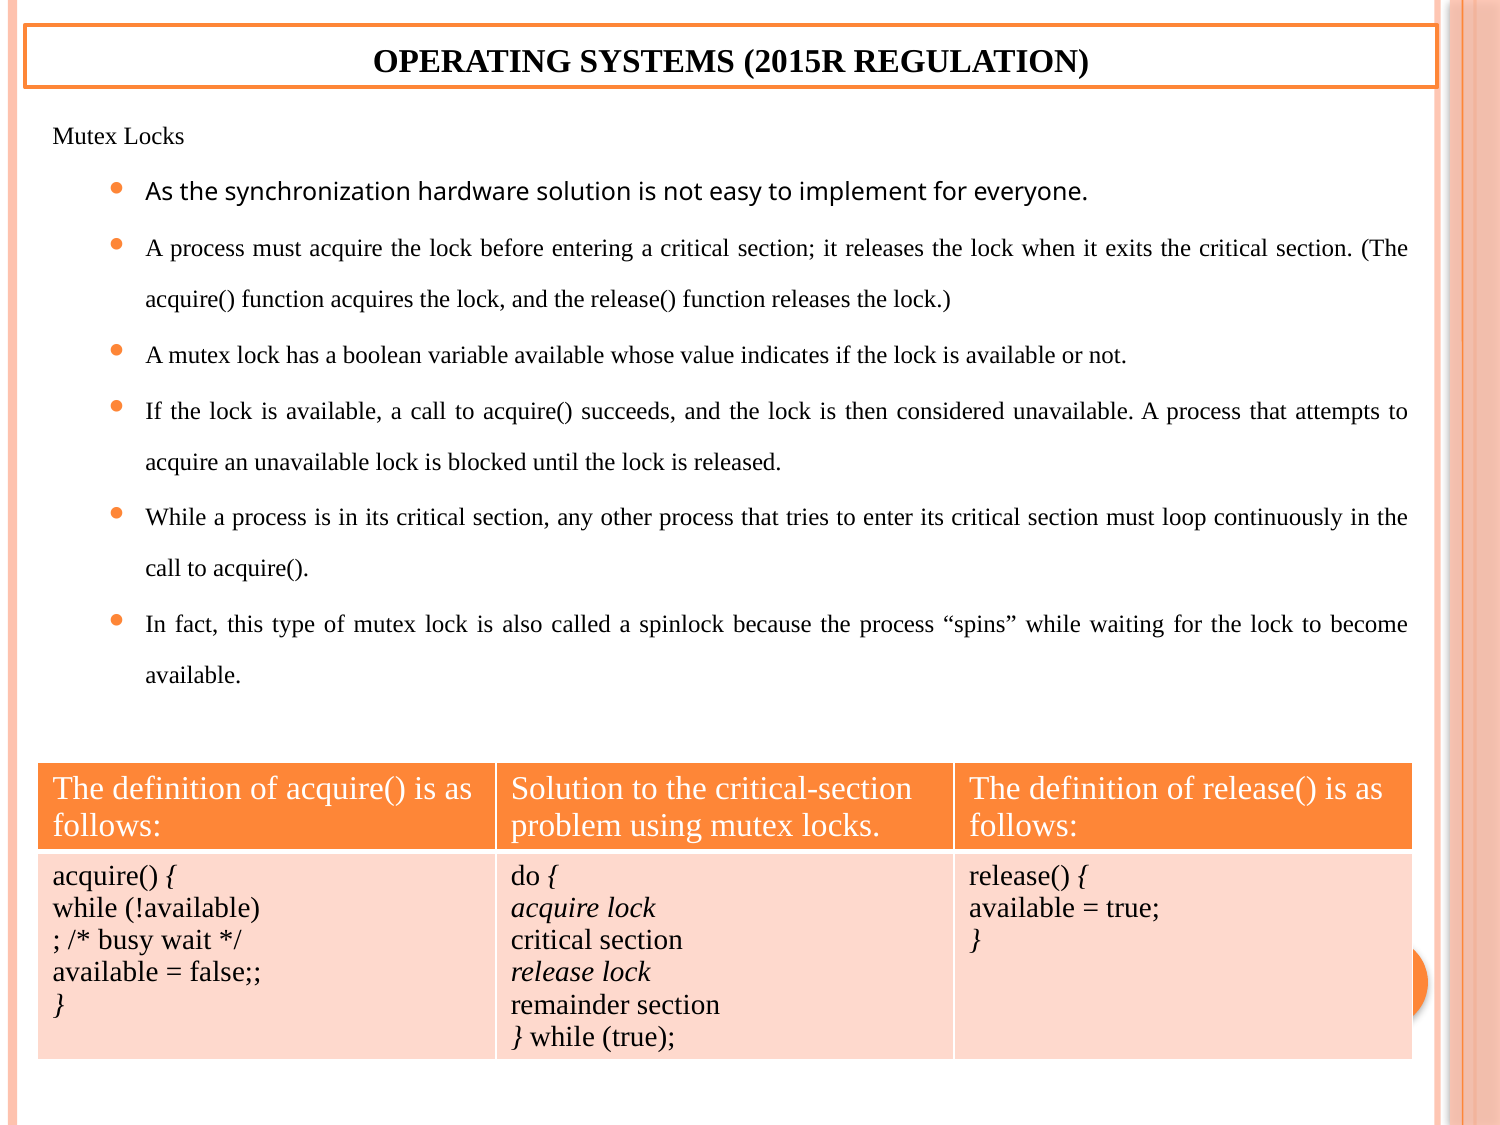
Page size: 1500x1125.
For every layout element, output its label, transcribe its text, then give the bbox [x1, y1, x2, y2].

table_cell do { acquire lock critical section release lock remainder section } while (true); [497, 854, 953, 1059]
list Mutex Locks As the synchronization hardware solution is not easy to implement for everyone. A process must acquire the lock before entering a critical section; it releases the lock when it exits the critical section. (The acquire() function acquires the lock, and the release() function releases the lock.) A mutex lock has a boolean variable available whose value indicates if the lock is available or not. If the lock is available, a call to acquire() succeeds, and the lock is then considered unavailable. A process that attempts to acquire an unavailable lock is blocked until the lock is released. While a process is in its critical section, any other process that tries to enter its critical section must loop continuously in the call to acquire(). In fact, this type of mutex lock is also called a spinlock because the process “spins” while waiting for the lock to become available. [37, 112, 1425, 1062]
table_header The definition of acquire() is as follows: [38, 763, 495, 849]
table_header Solution to the critical-section problem using mutex locks. [497, 763, 953, 849]
text_box Operating Systems (2015R Regulation) [23, 23, 1439, 89]
table_cell acquire() { while (!available) ; /* busy wait */ available = false;; } [38, 854, 495, 1059]
table_cell release() { available = true; } [955, 854, 1412, 1059]
table_header The definition of release() is as follows: [955, 763, 1412, 849]
